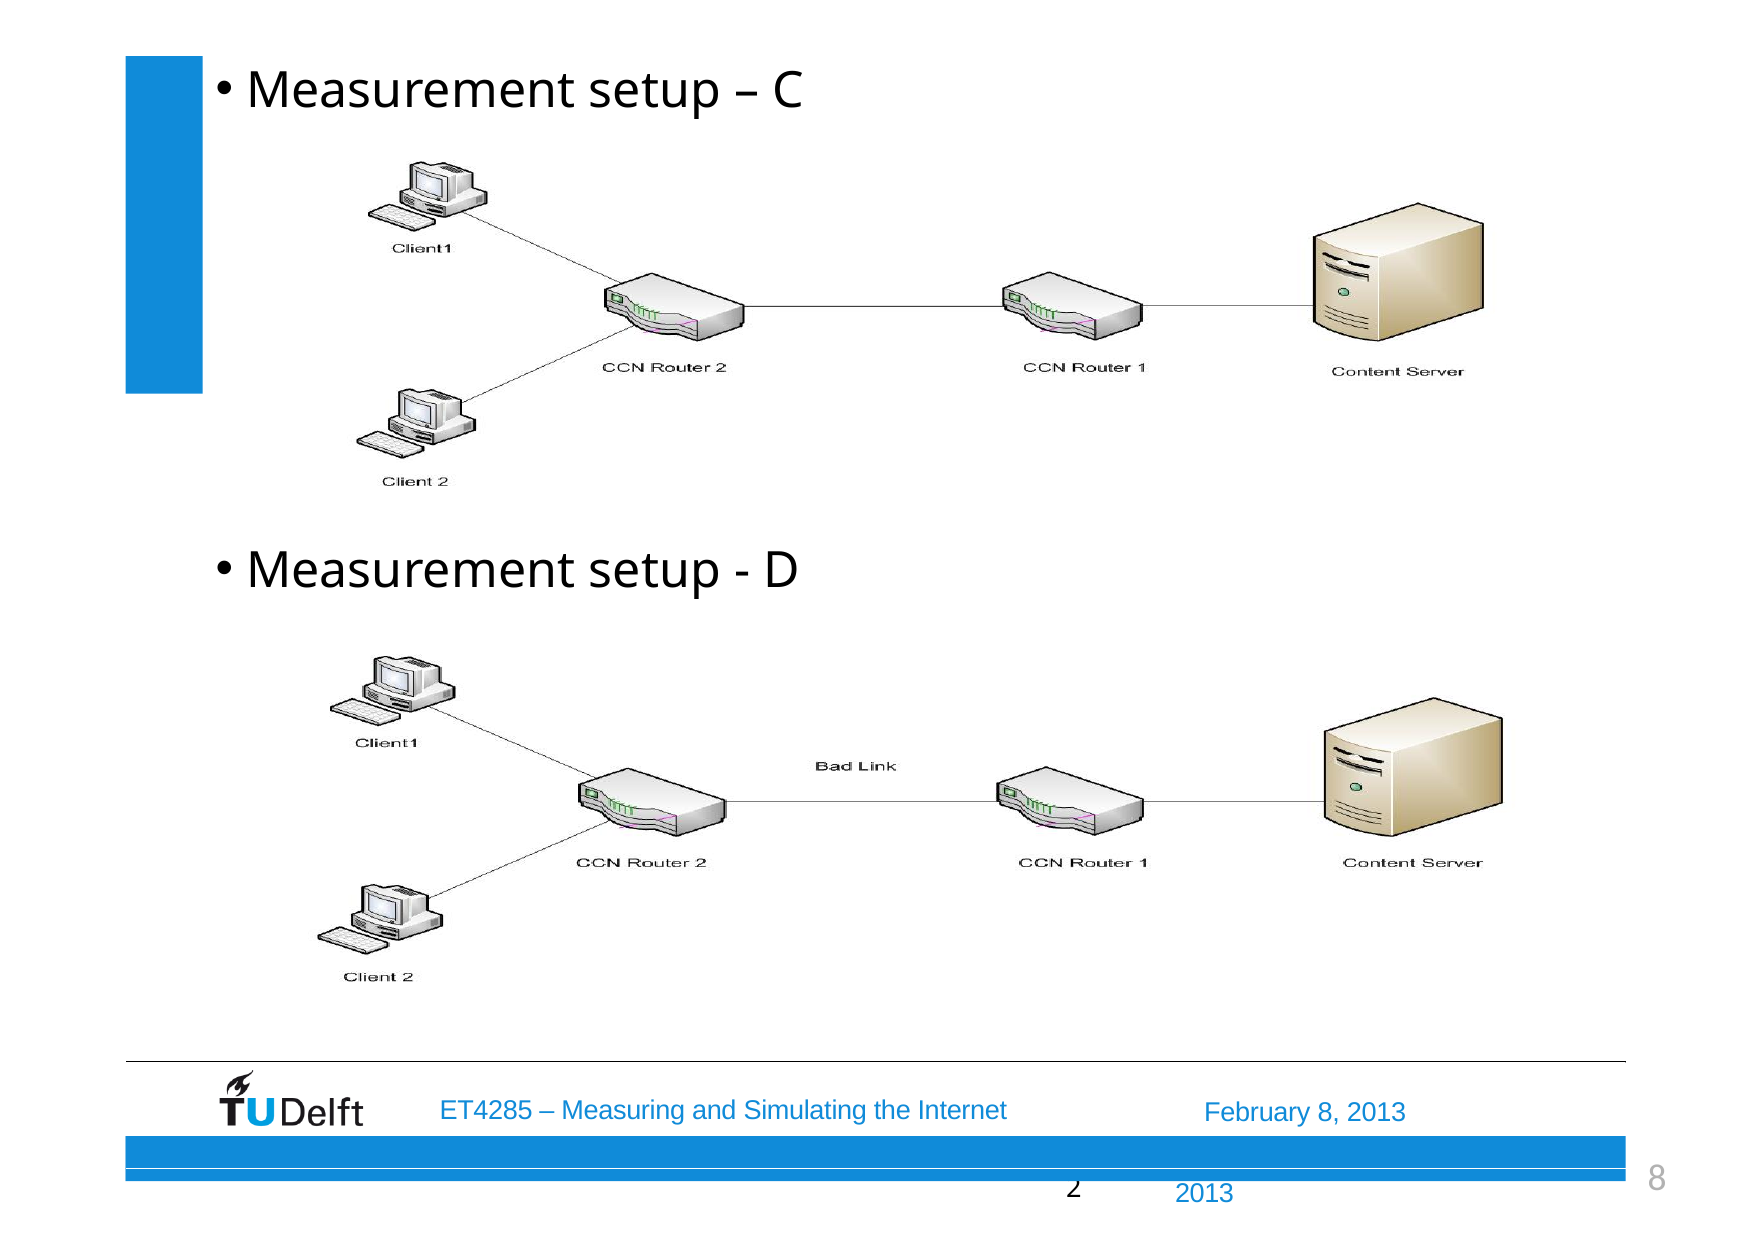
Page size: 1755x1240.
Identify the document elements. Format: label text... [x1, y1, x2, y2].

picture [314, 131, 1528, 520]
text_box [125, 56, 203, 394]
text_box [125, 1136, 1626, 1168]
slide_number 8 [1263, 1152, 1667, 1215]
footer ET4285 – Measuring and Simulating the Internet [437, 1092, 1054, 1127]
text_box Measurement setup – C Measurement setup - D [215, 57, 1454, 1058]
picture [264, 631, 1539, 995]
text_box [125, 1062, 1626, 1136]
text_box [219, 1070, 366, 1129]
text_box [125, 1169, 1263, 1182]
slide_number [1202, 1094, 1458, 1130]
